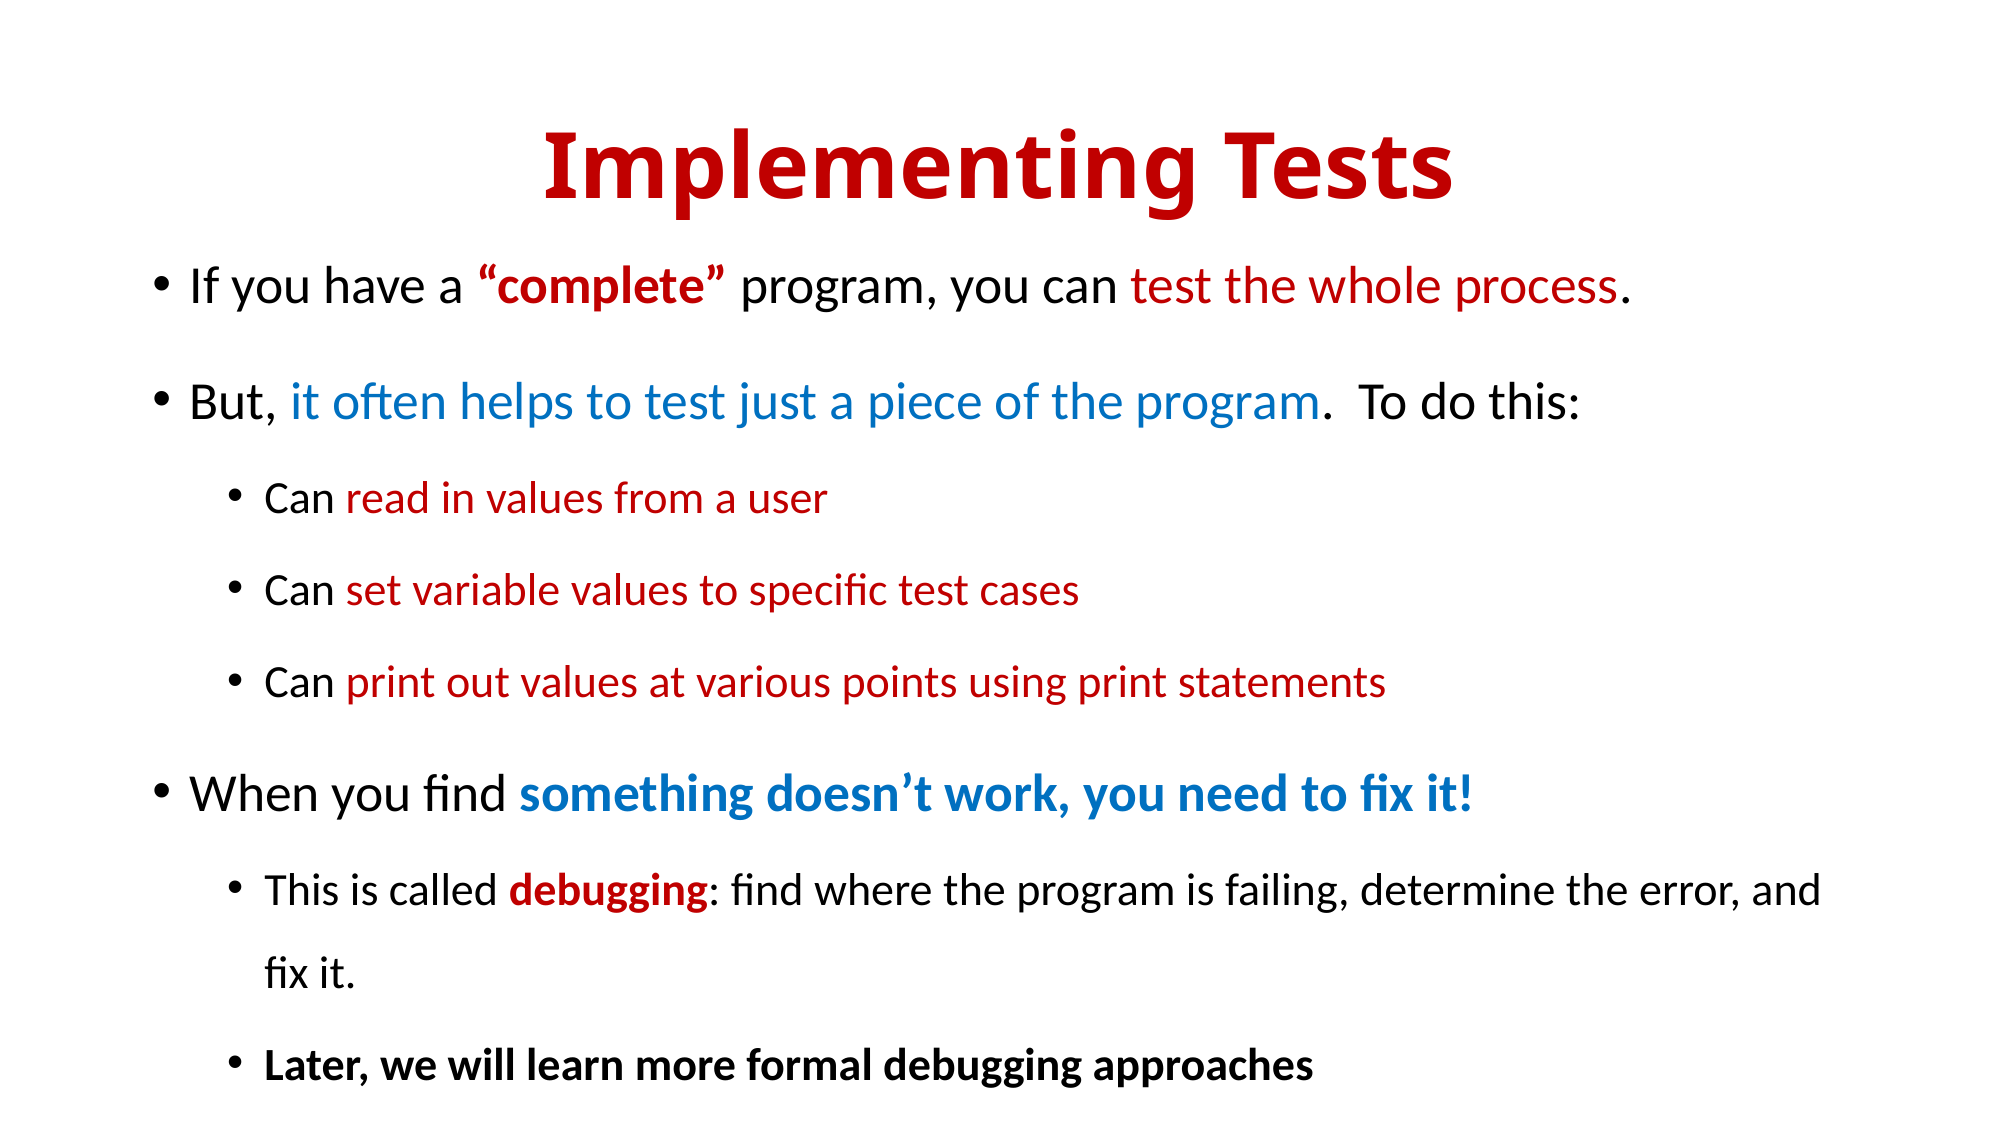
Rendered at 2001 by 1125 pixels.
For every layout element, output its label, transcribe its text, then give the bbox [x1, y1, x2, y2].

title Implementing Tests [137, 59, 1863, 210]
list If you have a “complete” program, you can test the whole process. But, it often helps to test just a piece of the program. To do this: Can read in values from a user Can set variable values to specific test cases Can print out values at various points using print statements When you find something doesn’t work, you need to fix it! This is called debugging: find where the program is failing, determine the error, and fix it. Later, we will learn more formal debugging approaches [137, 210, 1863, 1104]
